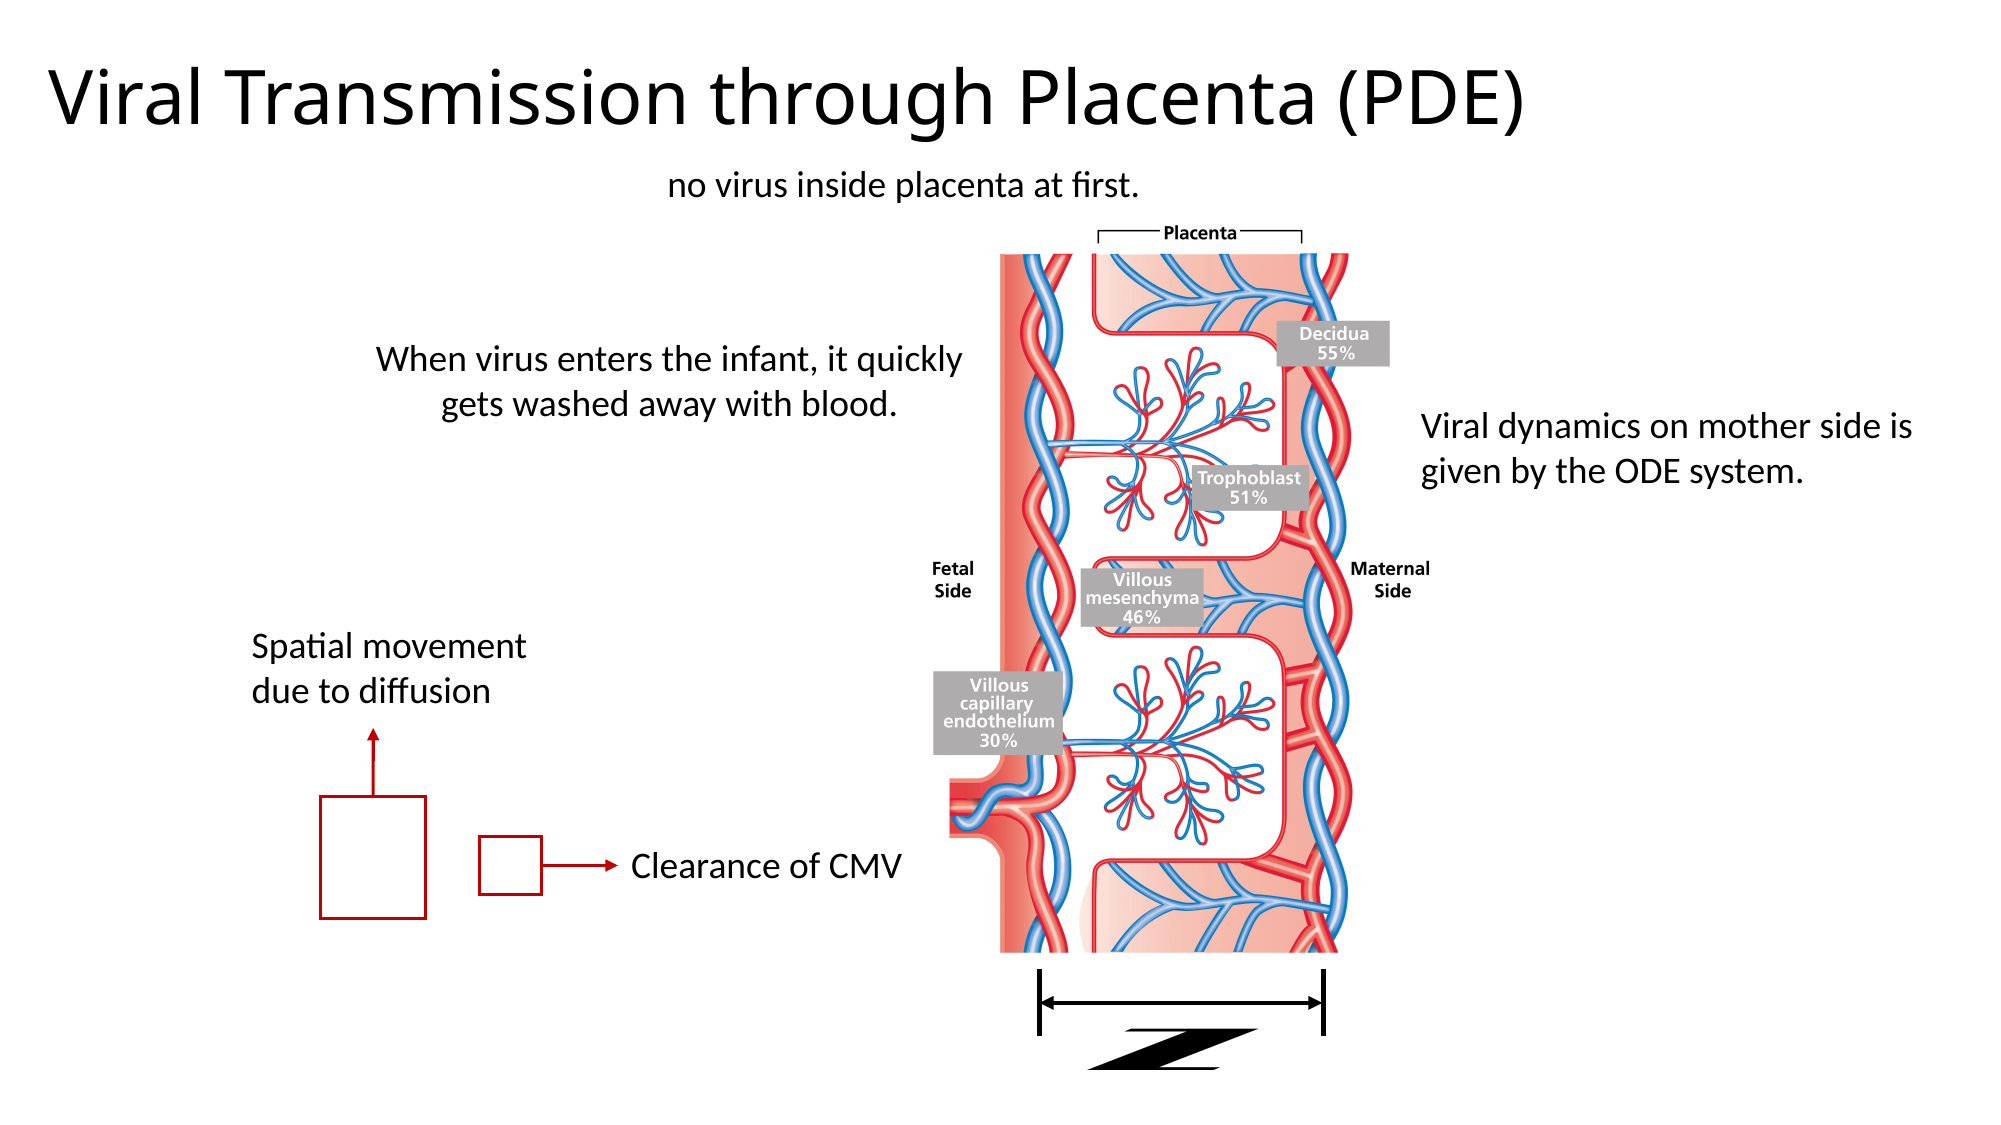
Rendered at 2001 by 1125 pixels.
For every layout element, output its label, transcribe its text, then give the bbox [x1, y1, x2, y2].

text_box Clearance of CMV [616, 833, 932, 894]
text_box Viral Transmission through Placenta (PDE) [33, 24, 1759, 176]
text_box Spatial movement due to diffusion [236, 613, 559, 719]
text_box [478, 835, 543, 896]
text_box [319, 796, 427, 919]
picture [932, 224, 1430, 954]
